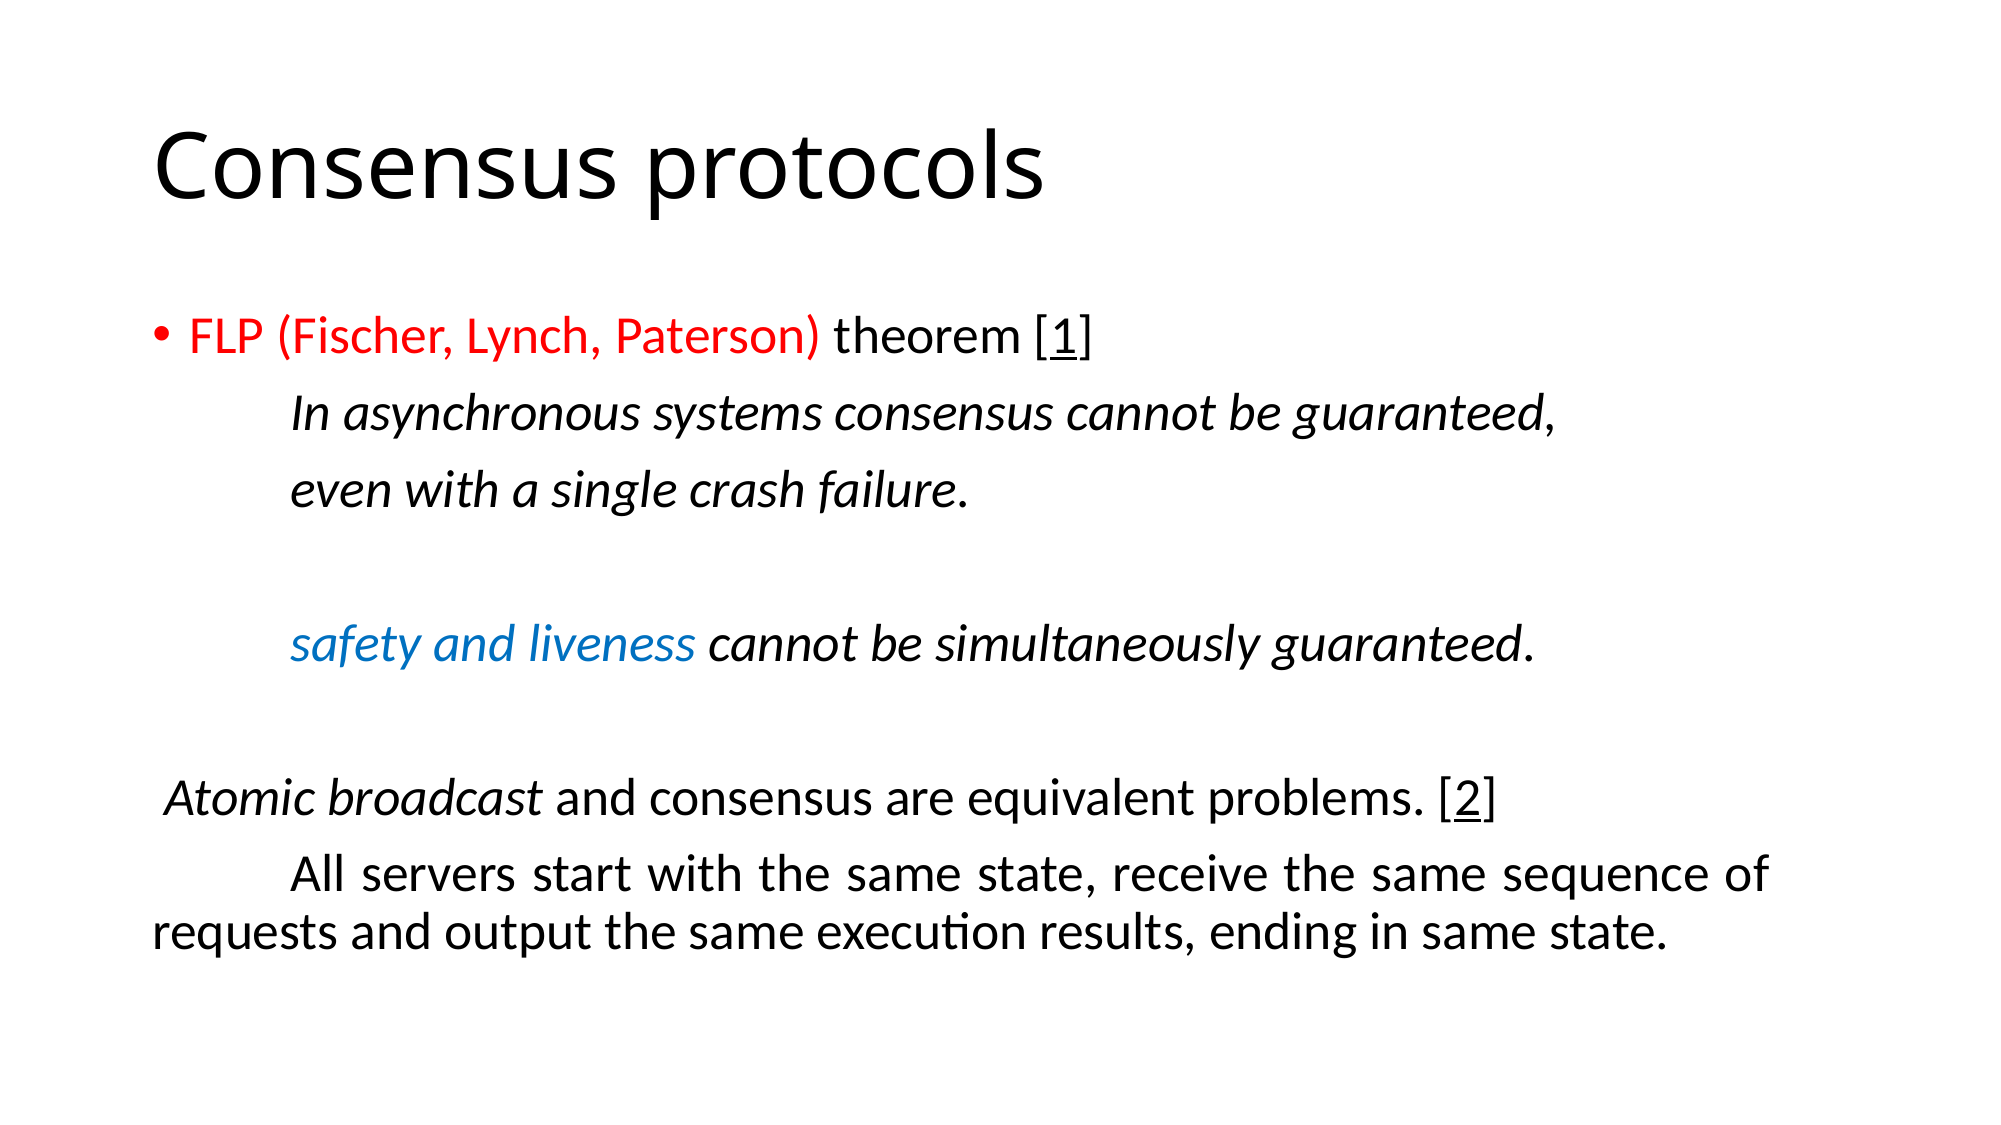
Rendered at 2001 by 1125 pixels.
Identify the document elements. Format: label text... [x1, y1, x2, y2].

list FLP (Fischer, Lynch, Paterson) theorem [1] In asynchronous systems consensus cannot be guaranteed, even with a single crash failure. safety and liveness cannot be simultaneously guaranteed. Atomic broadcast and consensus are equivalent problems. [2] All servers start with the same state, receive the same sequence of requests and output the same execution results, ending in same state. [137, 299, 1863, 1014]
title Consensus protocols [137, 59, 1863, 278]
